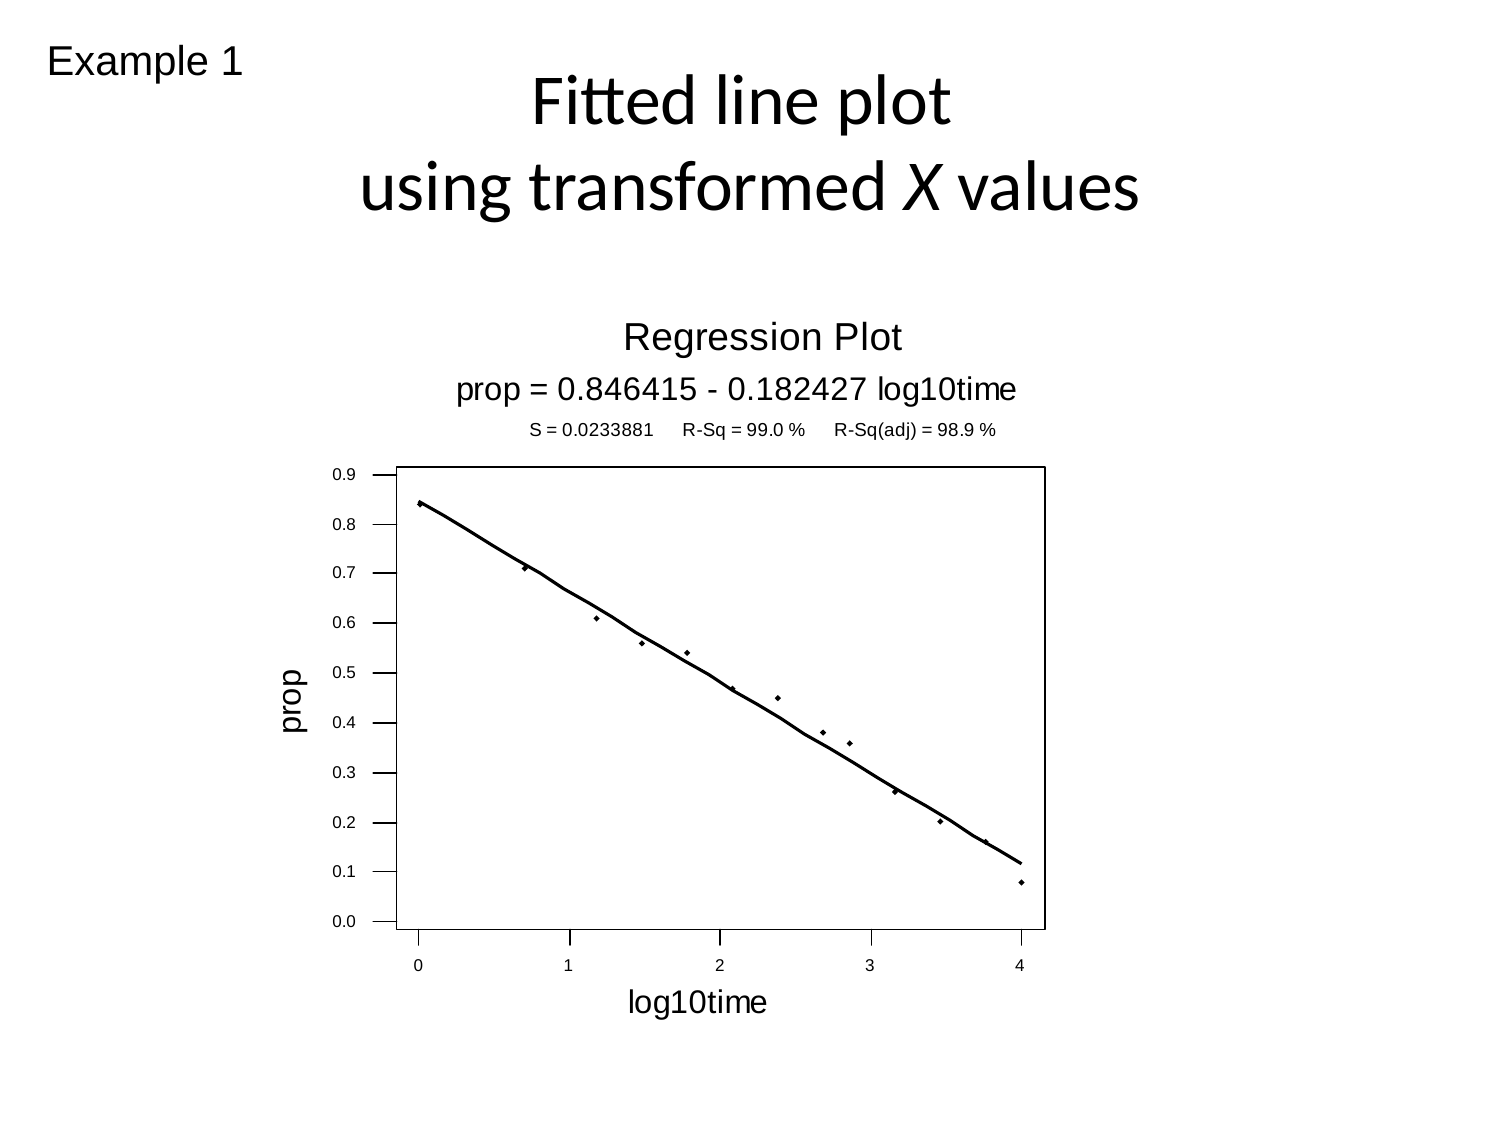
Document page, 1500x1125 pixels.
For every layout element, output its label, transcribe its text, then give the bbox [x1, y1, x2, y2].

title Fitted line plot using transformed X values [75, 45, 1425, 233]
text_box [197, 311, 1298, 1065]
text_box Example 1 [31, 26, 287, 91]
